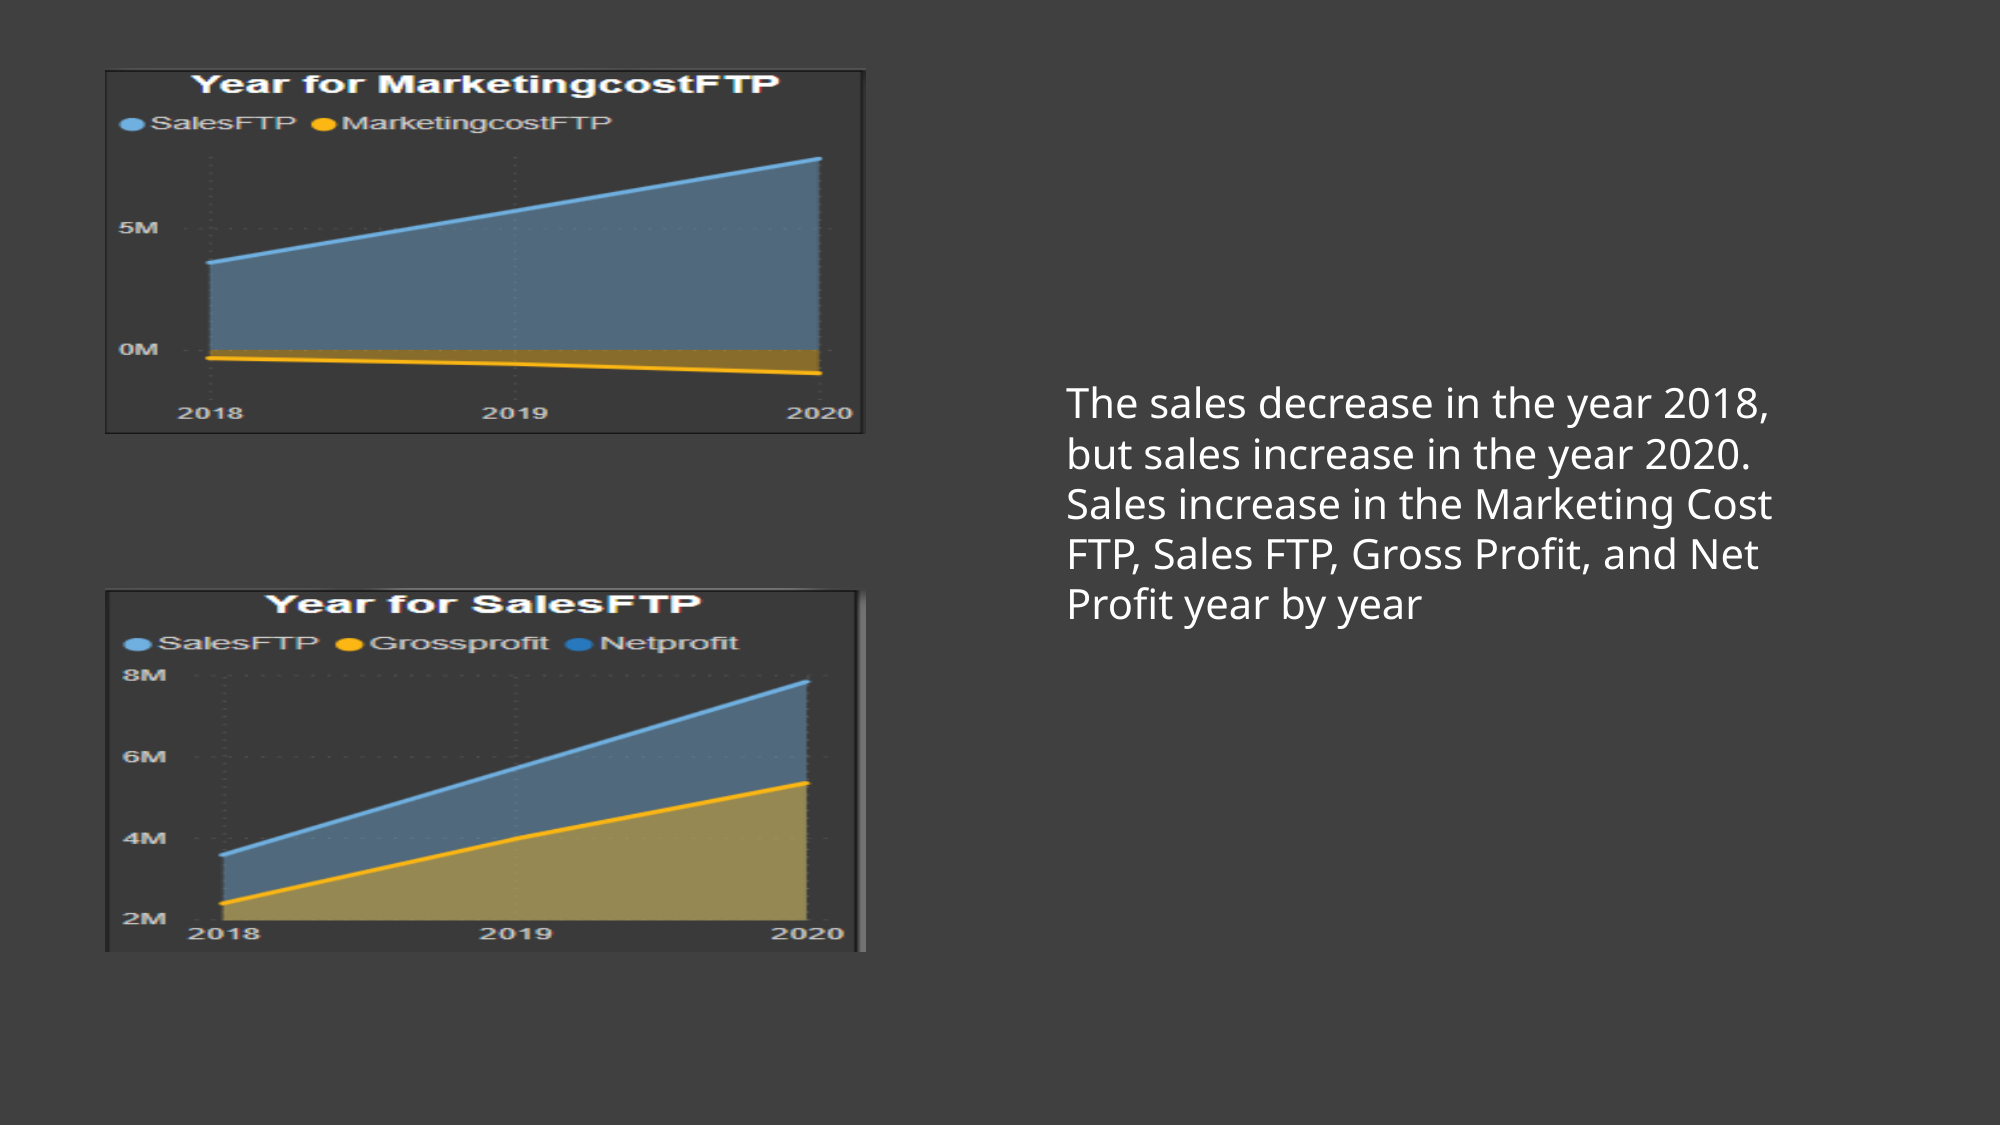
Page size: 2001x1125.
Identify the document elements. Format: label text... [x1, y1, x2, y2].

picture [105, 68, 866, 435]
text_box The sales decrease in the year 2018, but sales increase in the year 2020. Sales increase in the Marketing Cost FTP, Sales FTP, Gross Profit, and Net Profit year by year [1051, 369, 1836, 635]
picture [105, 588, 866, 952]
